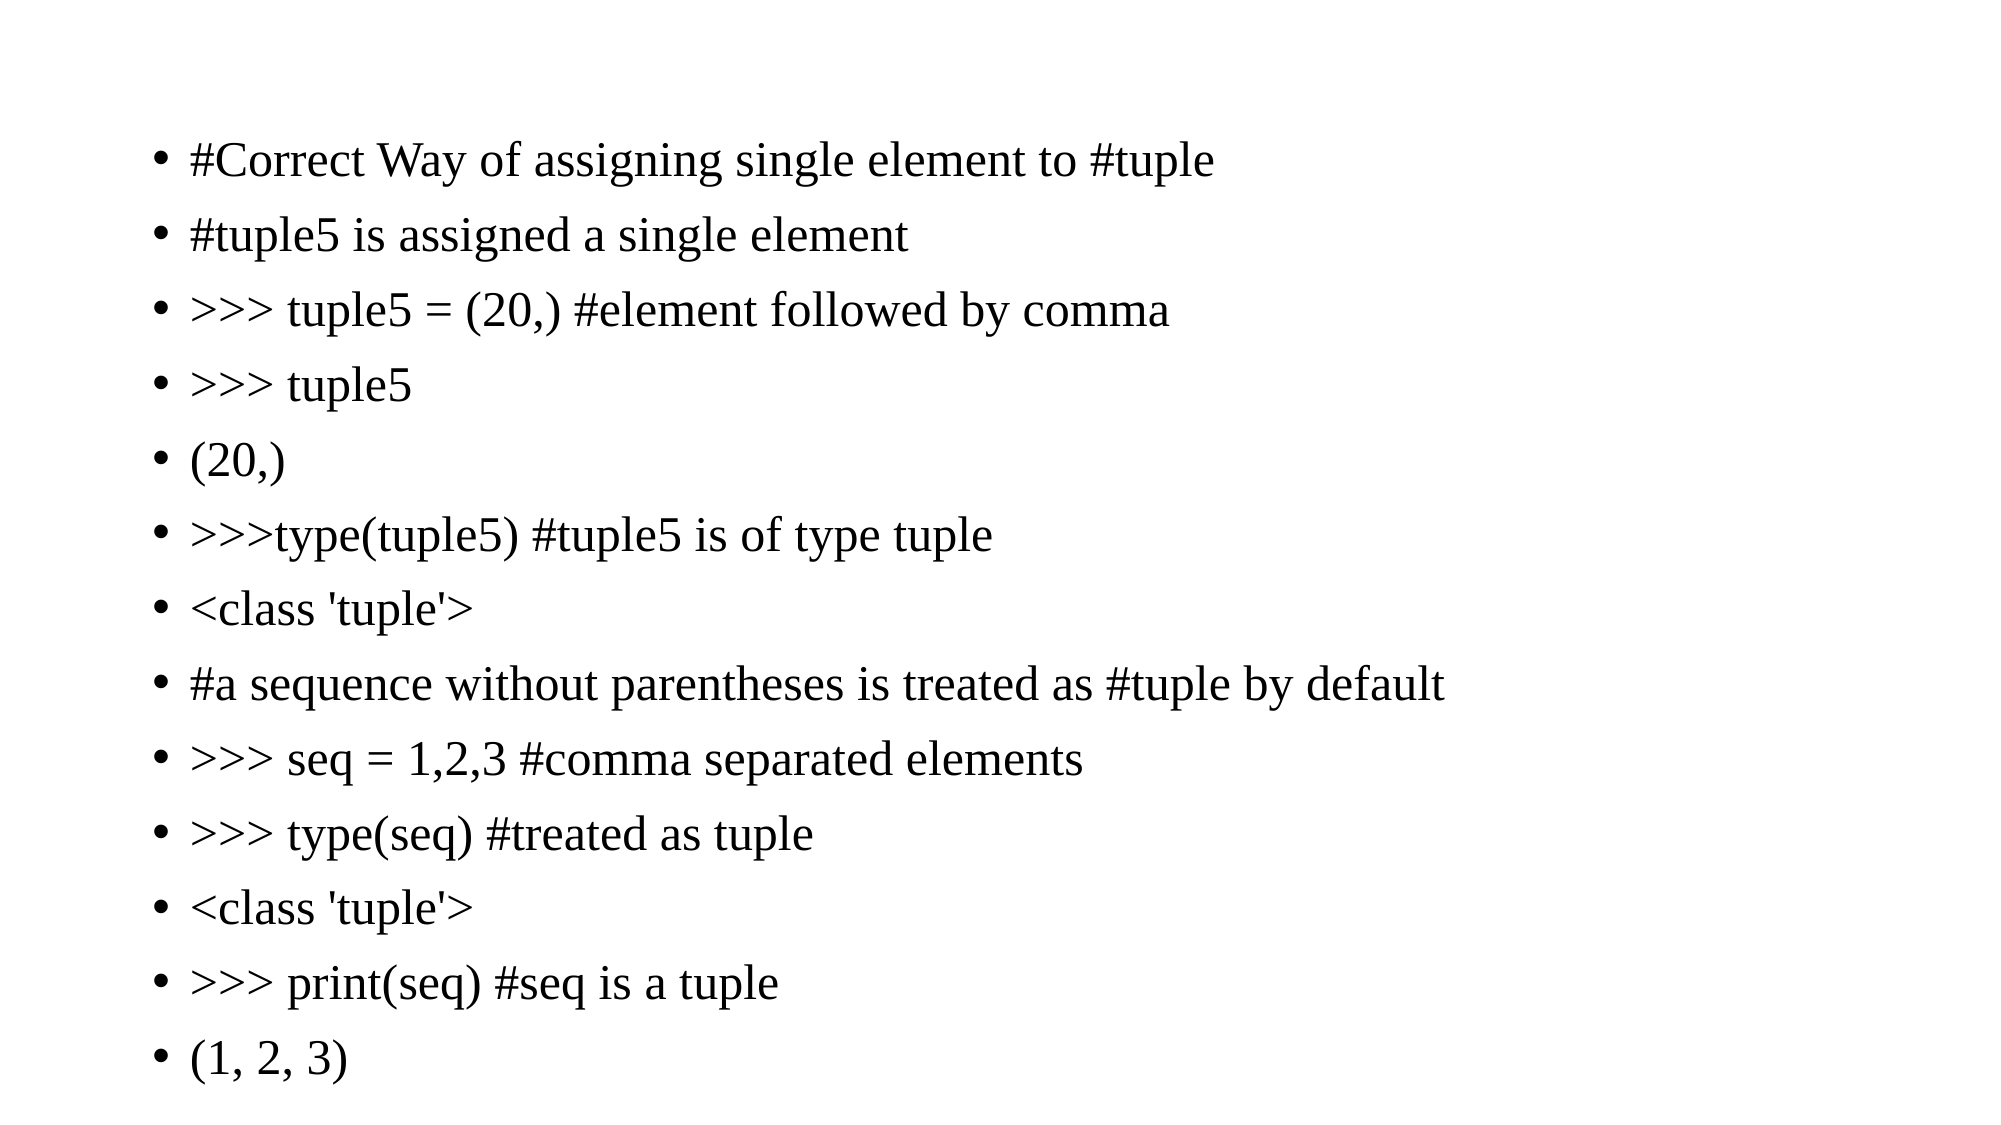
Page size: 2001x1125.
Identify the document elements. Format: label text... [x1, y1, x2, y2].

list #Correct Way of assigning single element to #tuple #tuple5 is assigned a single element >>> tuple5 = (20,) #element followed by comma >>> tuple5 (20,) >>>type(tuple5) #tuple5 is of type tuple <class 'tuple'> #a sequence without parentheses is treated as #tuple by default >>> seq = 1,2,3 #comma separated elements >>> type(seq) #treated as tuple <class 'tuple'> >>> print(seq) #seq is a tuple (1, 2, 3) [137, 126, 1863, 1086]
